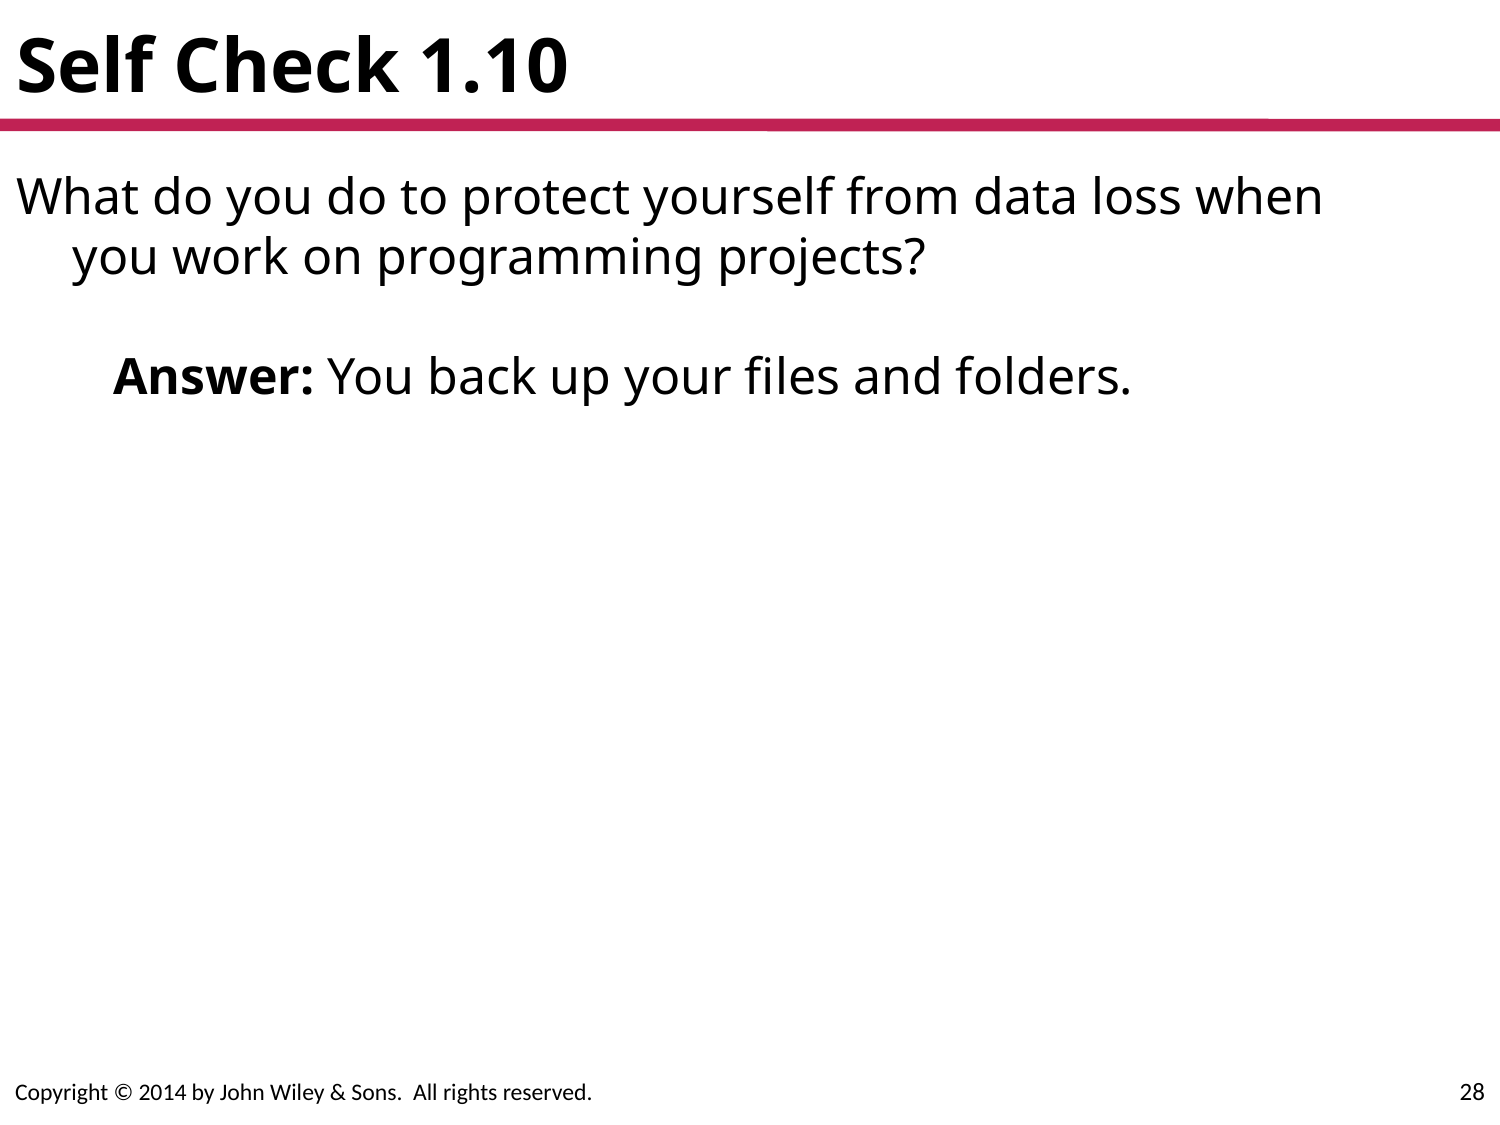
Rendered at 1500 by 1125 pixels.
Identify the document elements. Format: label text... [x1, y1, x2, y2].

title Self Check 1.10 [1, 0, 1500, 125]
list What do you do to protect yourself from data loss when you work on programming projects? [1, 157, 1425, 302]
list Answer: You back up your files and folders. [98, 336, 1450, 801]
